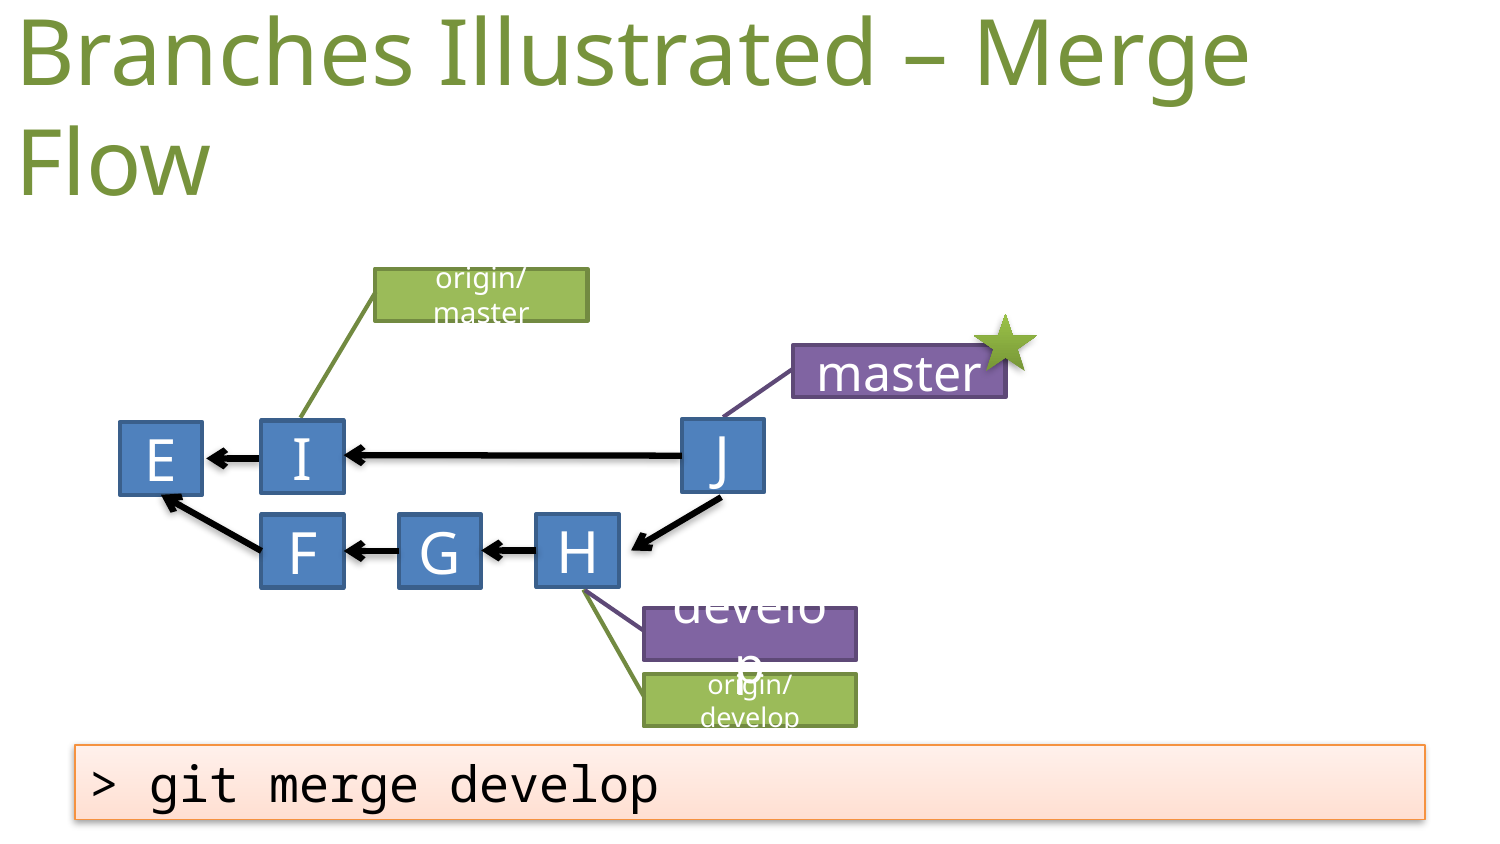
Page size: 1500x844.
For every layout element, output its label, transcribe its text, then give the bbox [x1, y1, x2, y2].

text_box origin/develop [581, 589, 858, 728]
text_box > git merge develop [74, 744, 1426, 820]
text_box E [118, 420, 204, 497]
text_box origin/master [298, 267, 590, 418]
text_box develop [583, 588, 858, 662]
text_box [974, 313, 1037, 372]
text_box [160, 494, 262, 552]
text_box I [259, 418, 346, 495]
text_box J [680, 417, 766, 494]
text_box master [721, 343, 1008, 417]
text_box F [259, 512, 346, 590]
text_box G [397, 512, 483, 590]
text_box H [534, 512, 621, 589]
title Branches Illustrated – Merge Flow [0, 33, 1350, 175]
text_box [630, 496, 722, 551]
